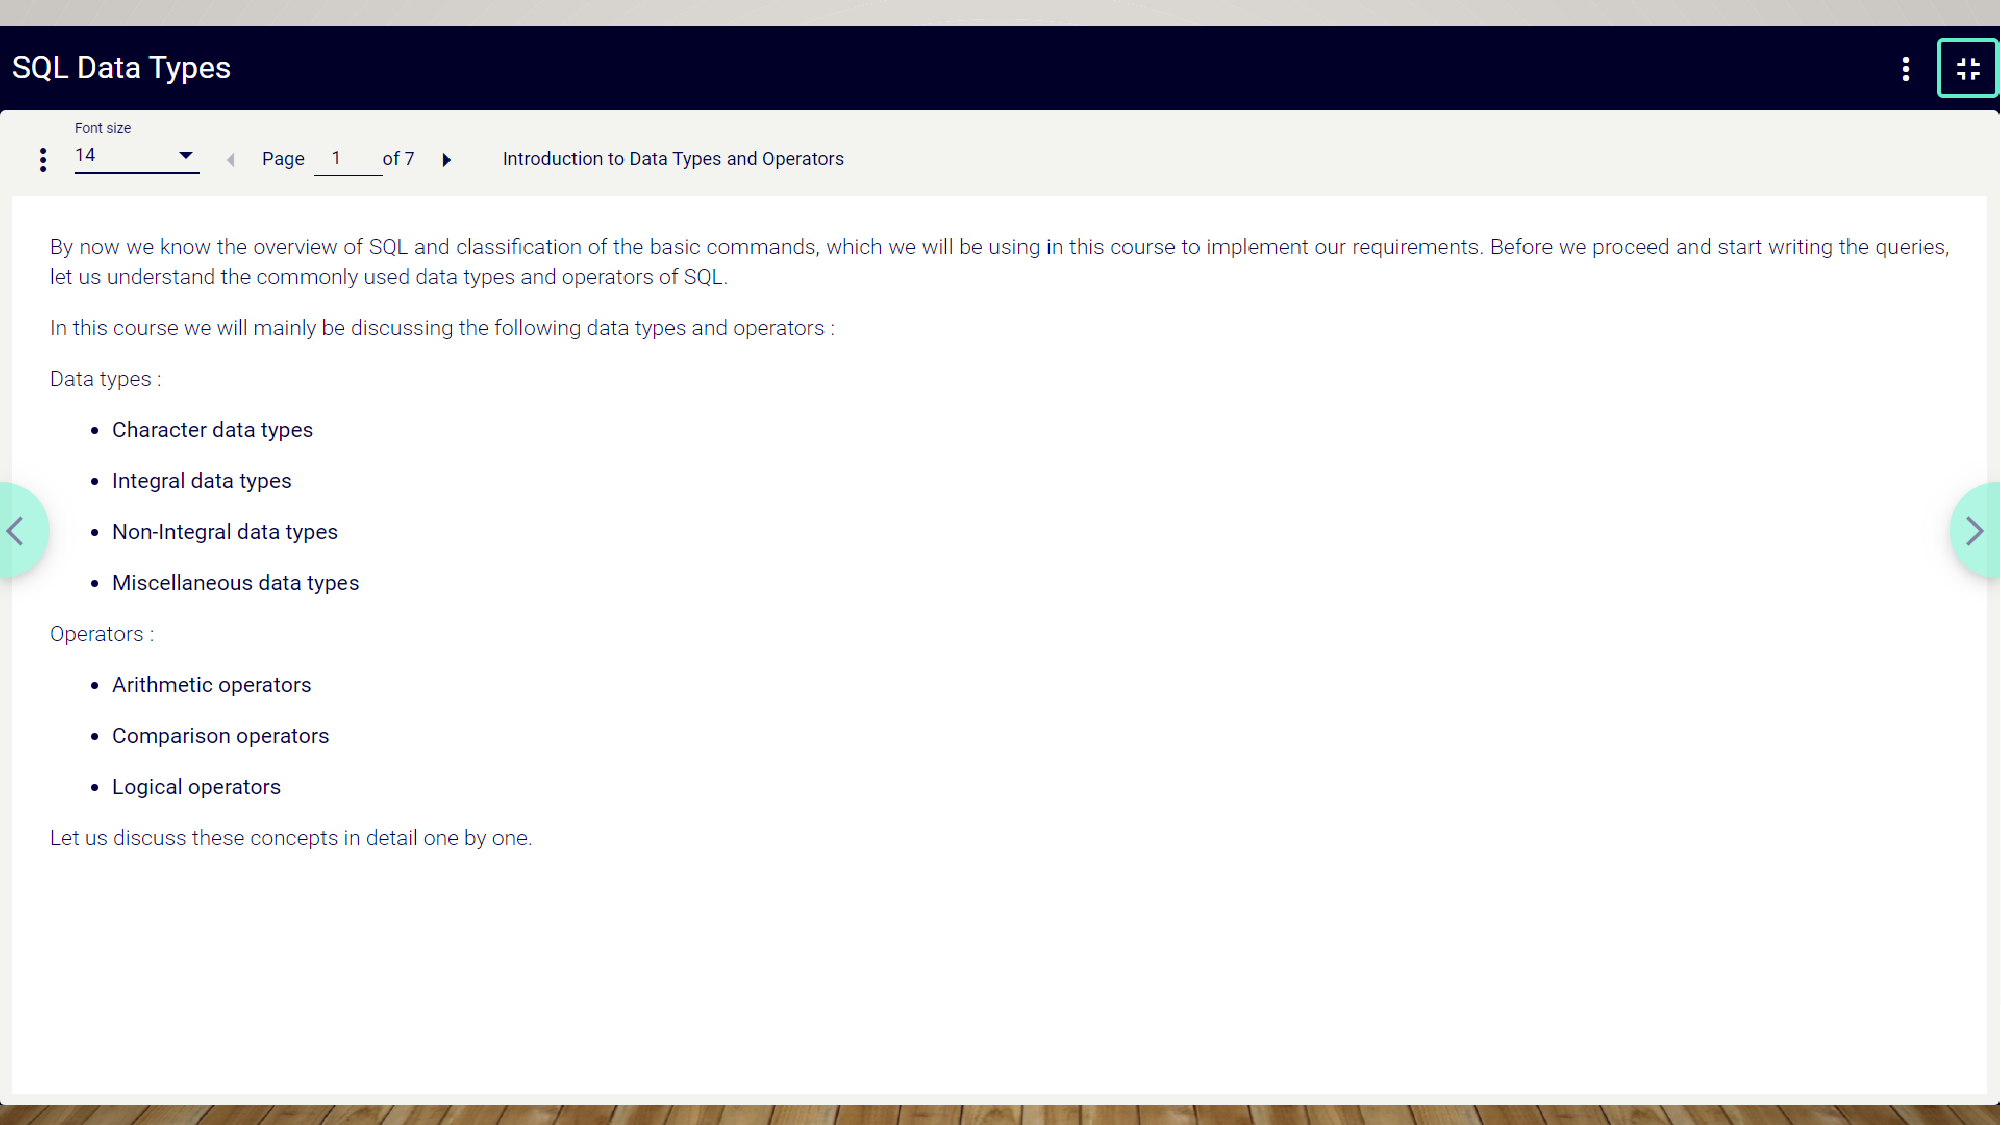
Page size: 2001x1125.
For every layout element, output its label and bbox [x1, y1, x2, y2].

picture [0, 1105, 2000, 1125]
list [0, 25, 2000, 1105]
